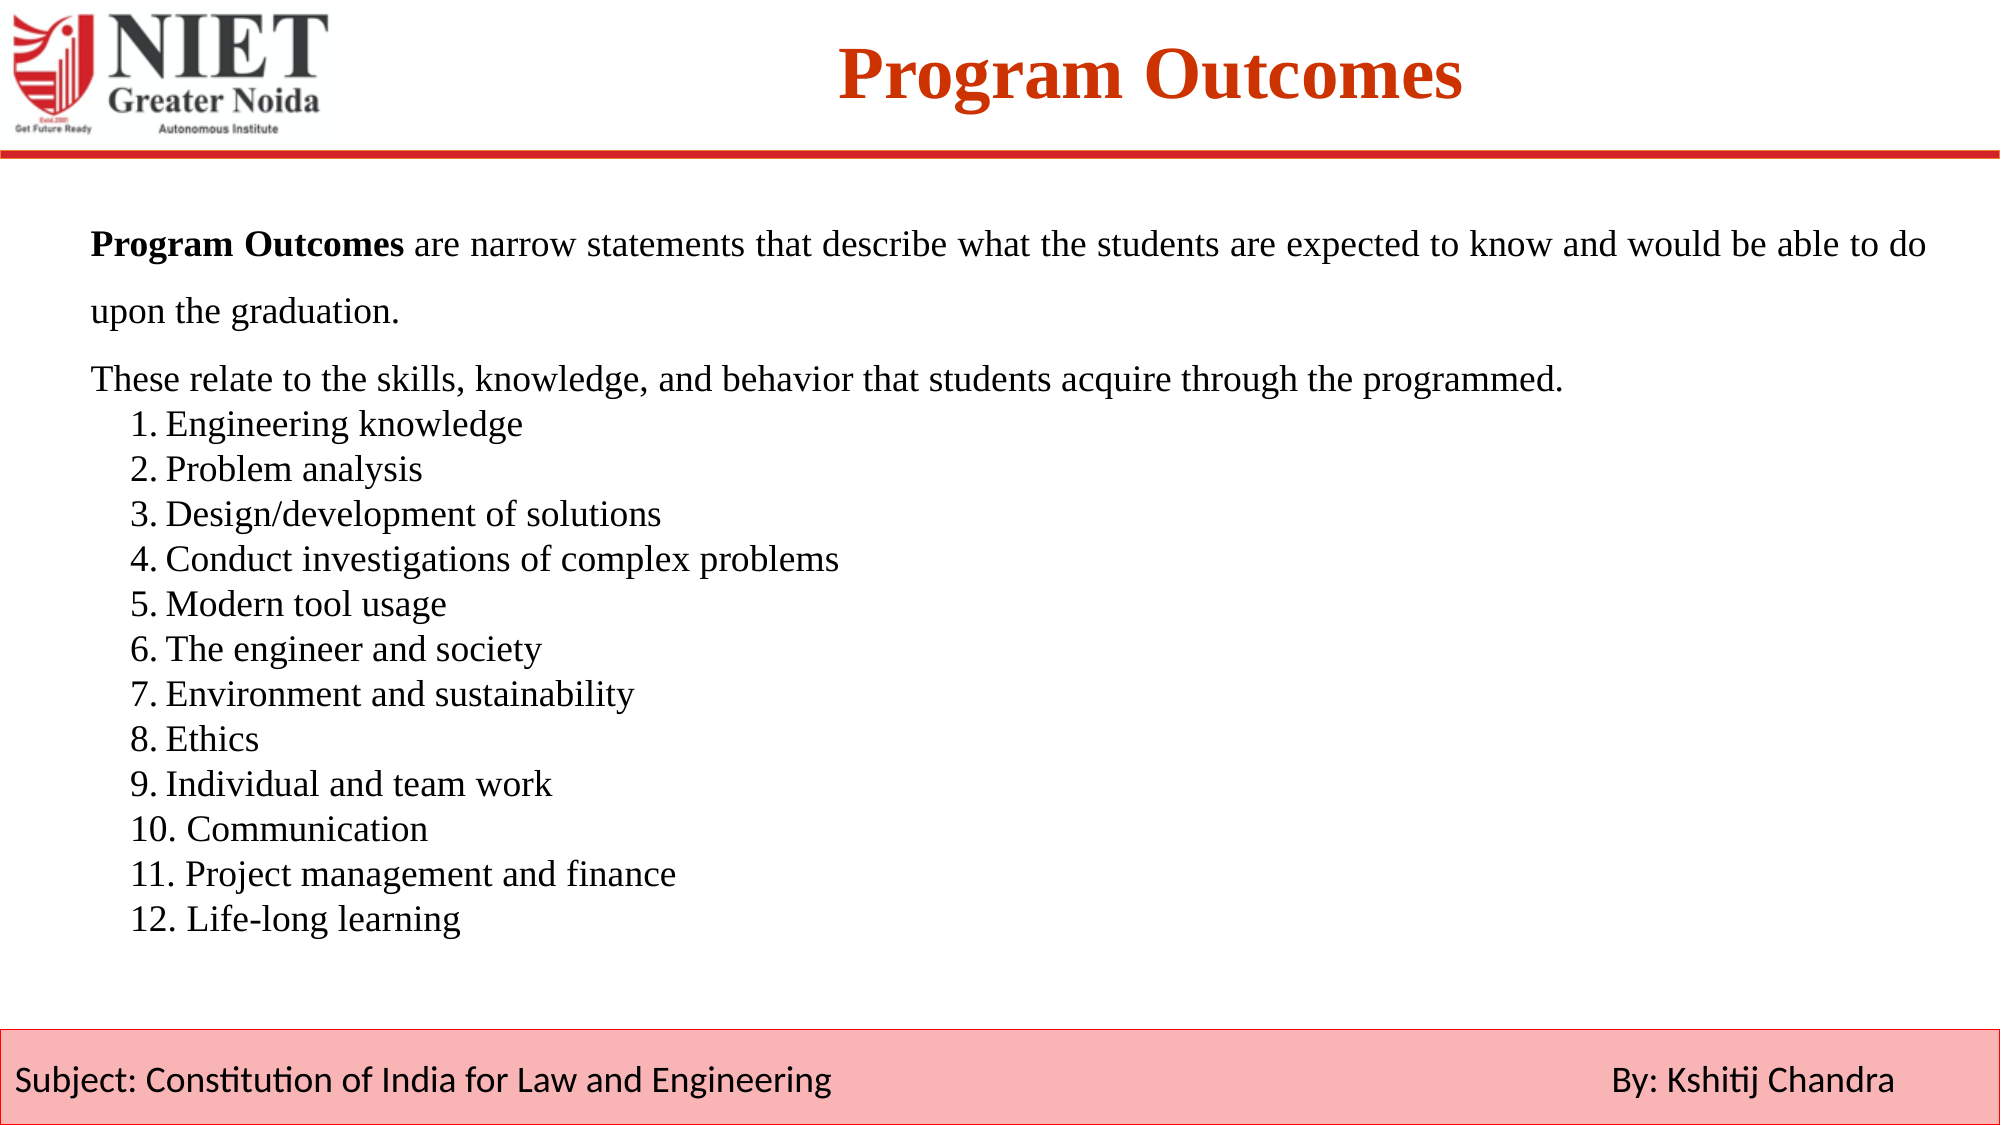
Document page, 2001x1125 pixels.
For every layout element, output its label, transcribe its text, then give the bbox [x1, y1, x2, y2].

text_box [0, 150, 2000, 159]
text_box Subject: Constitution of India for Law and Engineering By: Kshitij Chandra [0, 1029, 2000, 1125]
text_box Program Outcomes are narrow statements that describe what the students are expected to know and would be able to do upon the graduation. These relate to the skills, knowledge, and behavior that students acquire through the programmed. Engineering knowledge Problem analysis Design/development of solutions Conduct investigations of complex problems Modern tool usage The engineer and society Environment and sustainability Ethics Individual and team work Communication Project management and finance Life-long learning [75, 188, 1945, 947]
picture [0, 5, 347, 144]
title Program Outcomes [397, 5, 1906, 143]
